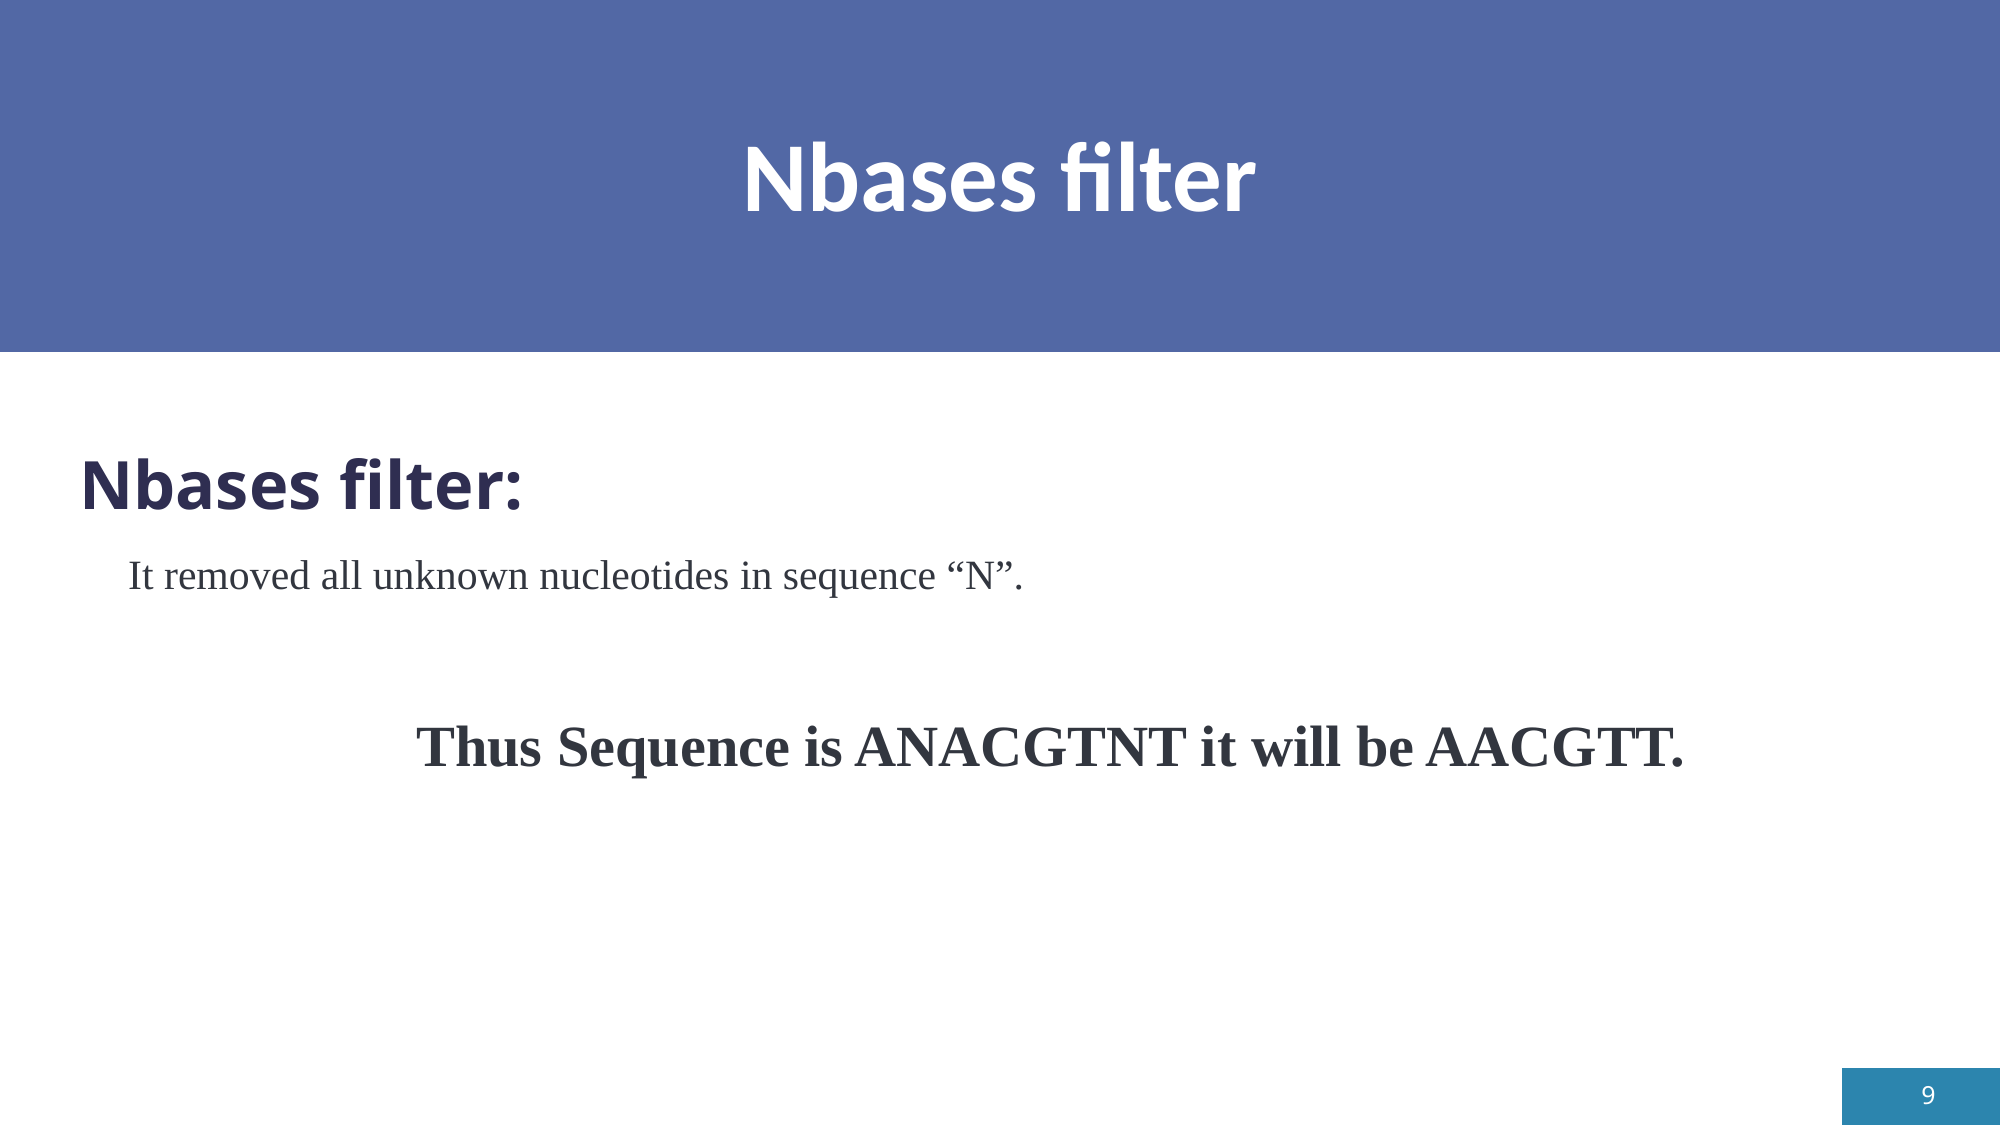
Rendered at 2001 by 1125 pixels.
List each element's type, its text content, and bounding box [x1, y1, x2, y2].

title Nbases filter [701, 117, 1299, 242]
slide_number 9 [1889, 1079, 1951, 1114]
text_box Nbases filter: It removed all unknown nucleotides in sequence “N”. Thus Sequence is ANACGTNT it will be AACGTT. [64, 395, 1964, 1025]
